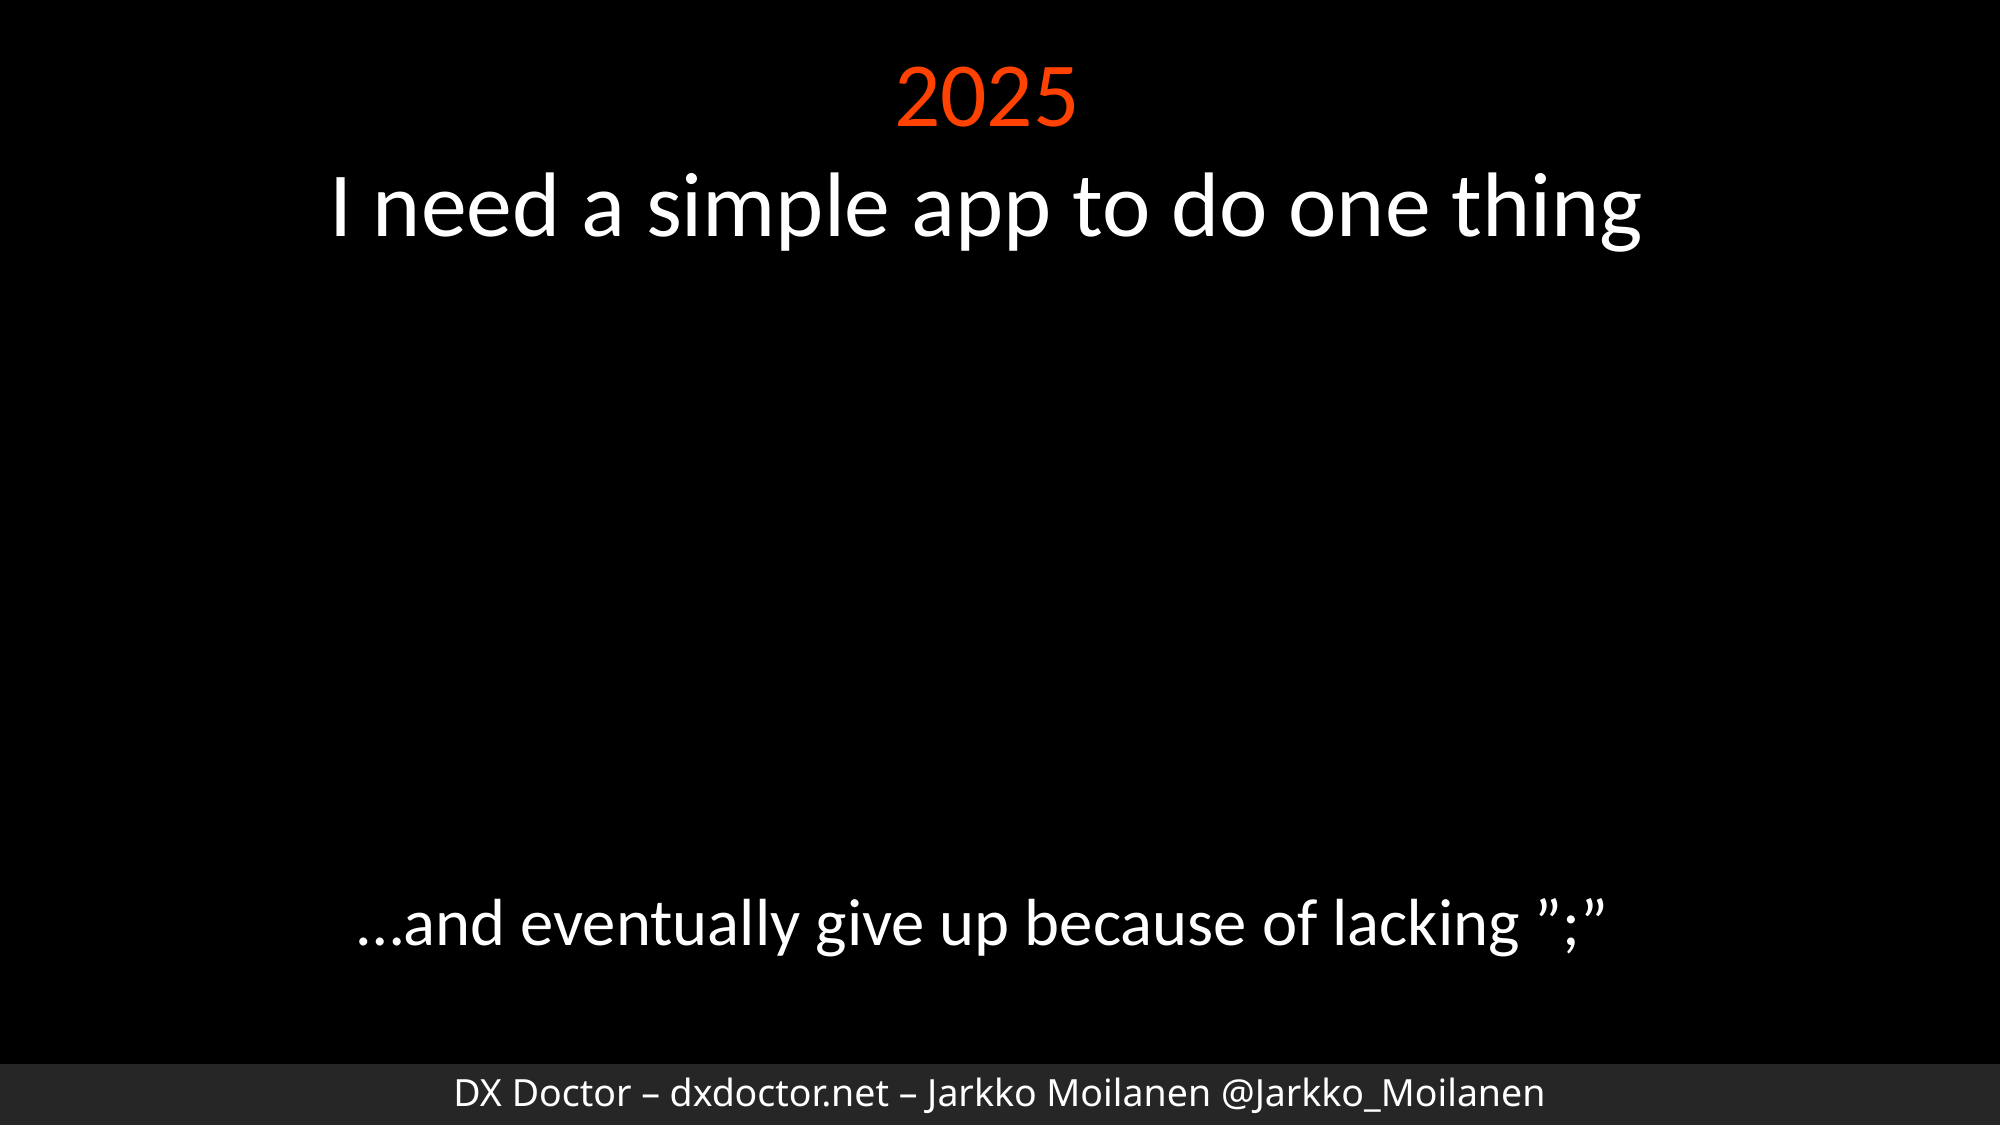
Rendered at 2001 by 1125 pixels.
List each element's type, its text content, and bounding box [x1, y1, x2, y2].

text_box DX Doctor – dxdoctor.net – Jarkko Moilanen @Jarkko_Moilanen [0, 1064, 2000, 1125]
text_box …and eventually give up because of lacking ”;” [342, 871, 1640, 967]
text_box 2025 I need a simple app to do one thing [47, 27, 1927, 373]
